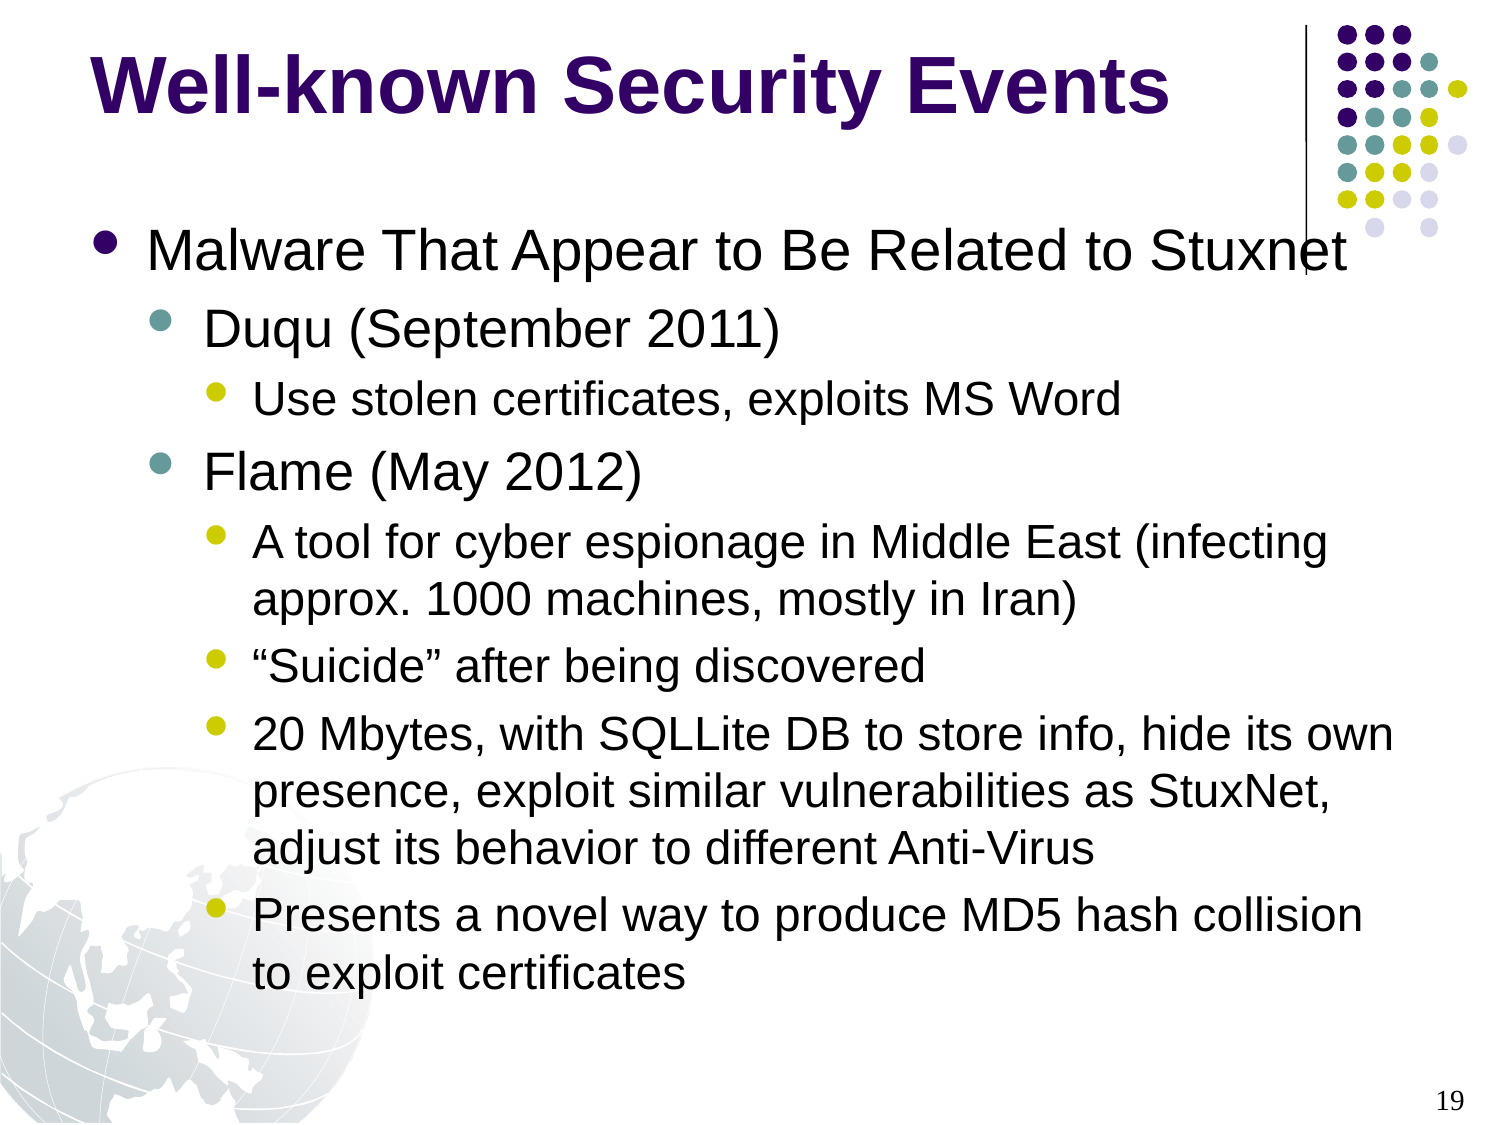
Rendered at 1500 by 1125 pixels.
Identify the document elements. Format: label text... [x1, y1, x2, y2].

title Well-known Security Events [75, 20, 1313, 138]
list Malware That Appear to Be Related to Stuxnet Duqu (September 2011) Use stolen certificates, exploits MS Word Flame (May 2012) A tool for cyber espionage in Middle East (infecting approx. 1000 machines, mostly in Iran) “Suicide” after being discovered 20 Mbytes, with SQLLite DB to store info, hide its own presence, exploit similar vulnerabilities as StuxNet, adjust its behavior to different Anti-Virus Presents a novel way to produce MD5 hash collision to exploit certificates [75, 204, 1425, 929]
